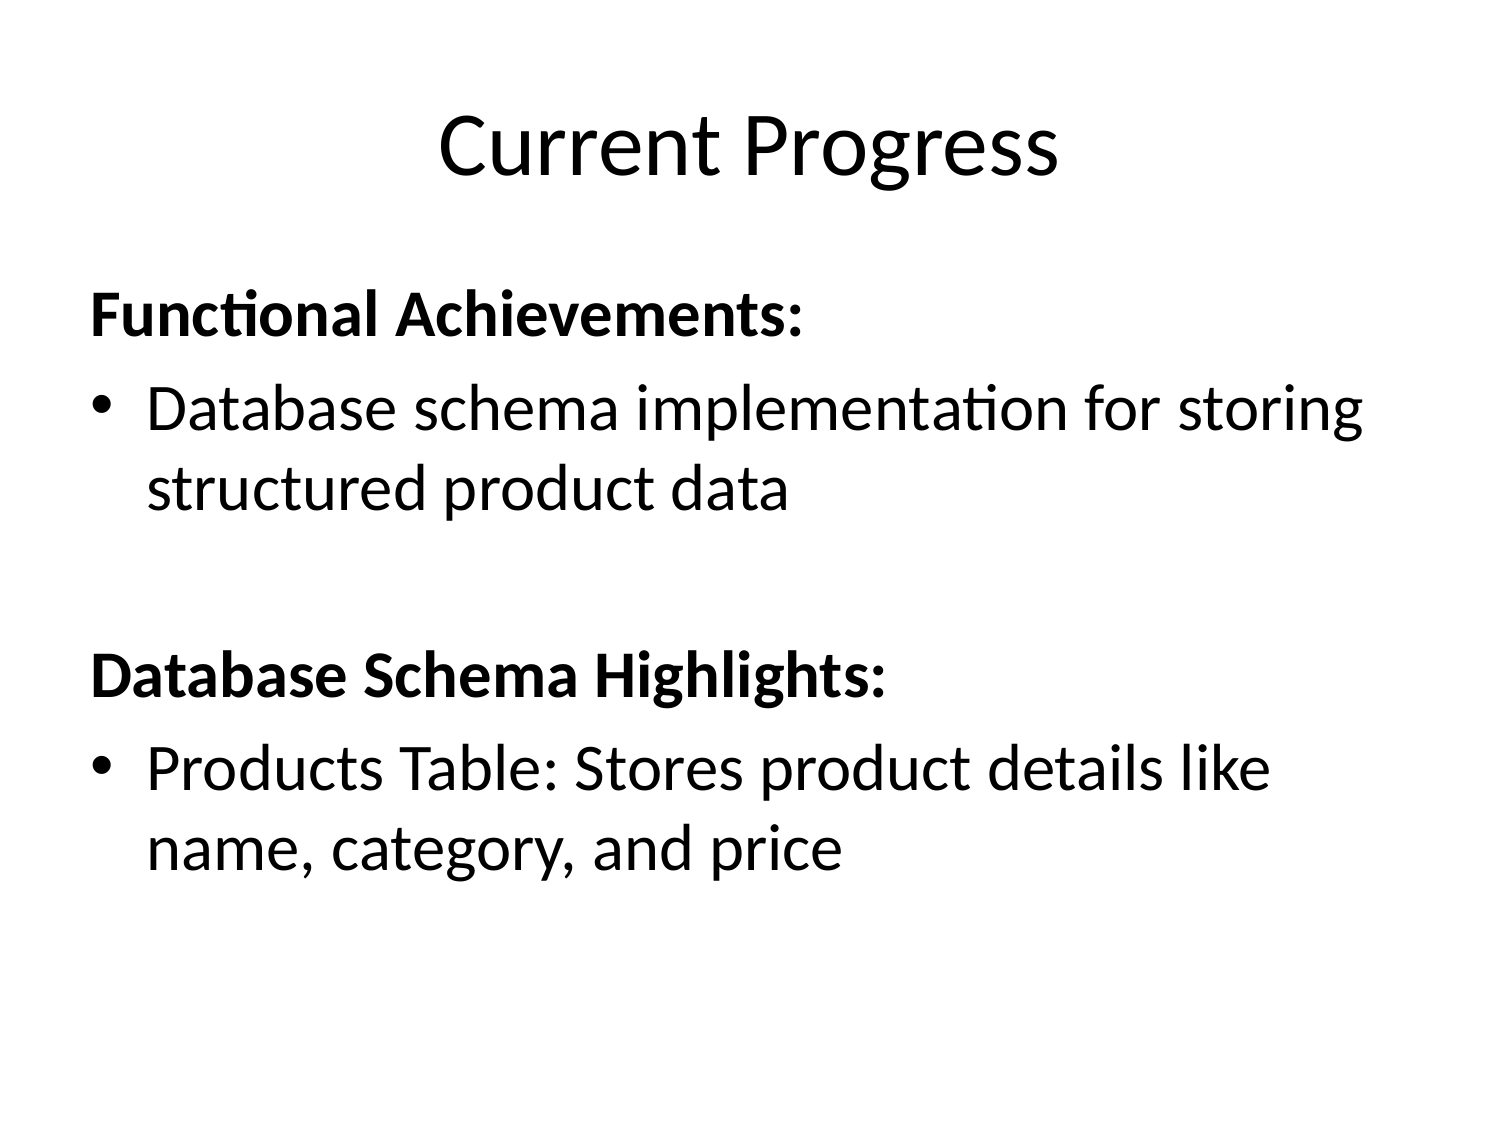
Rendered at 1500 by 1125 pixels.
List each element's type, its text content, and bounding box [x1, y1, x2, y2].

title Current Progress [75, 45, 1425, 233]
list Functional Achievements: Database schema implementation for storing structured product data Database Schema Highlights: Products Table: Stores product details like name, category, and price [75, 262, 1425, 1005]
